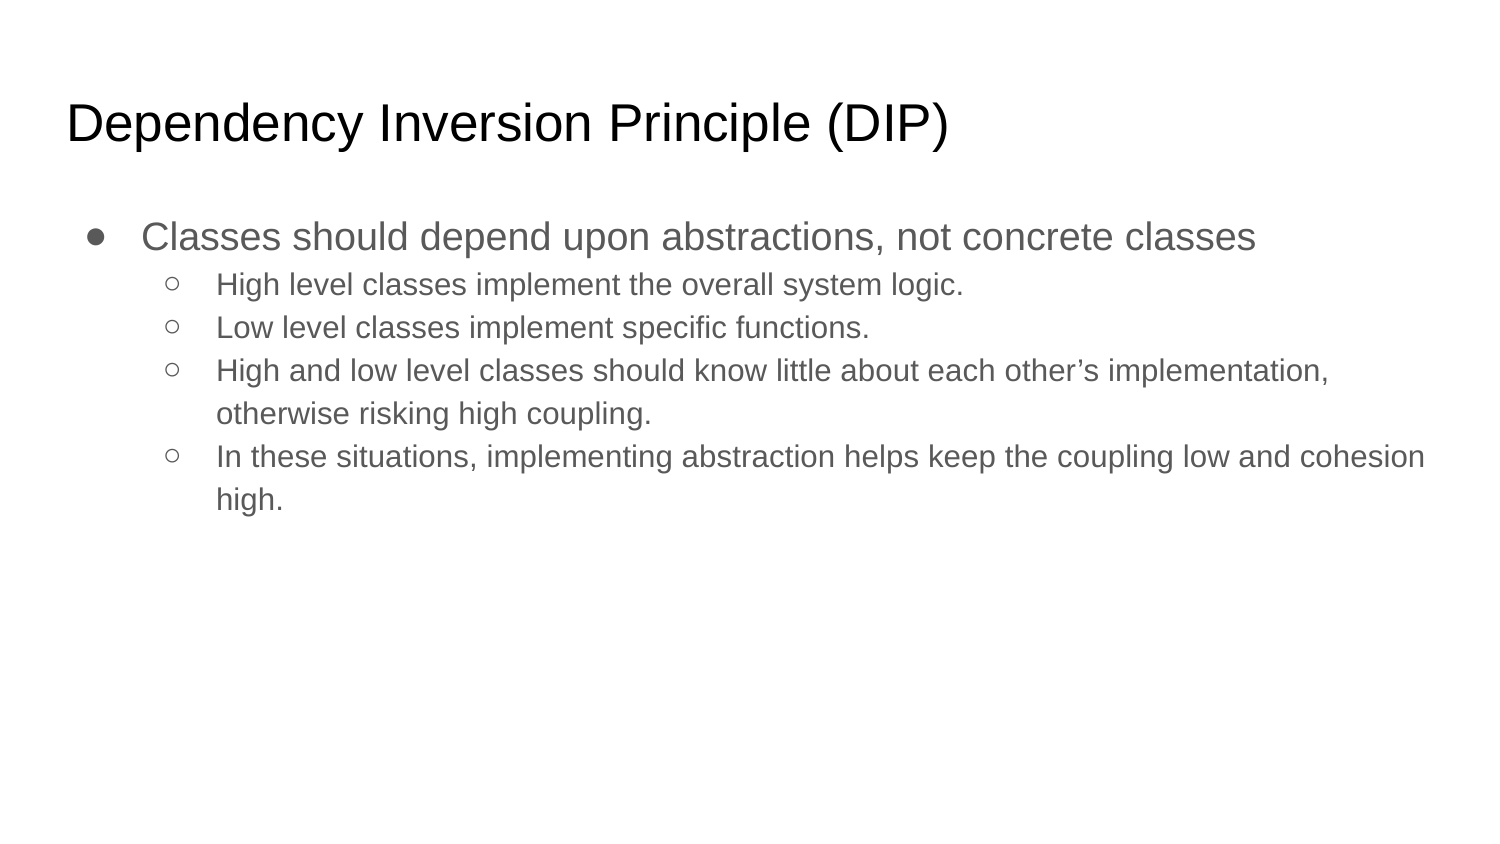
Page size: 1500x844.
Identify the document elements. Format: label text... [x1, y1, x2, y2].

list Classes should depend upon abstractions, not concrete classes High level classes implement the overall system logic. Low level classes implement specific functions. High and low level classes should know little about each other’s implementation, otherwise risking high coupling. In these situations, implementing abstraction helps keep the coupling low and cohesion high. [51, 189, 1449, 750]
title Dependency Inversion Principle (DIP) [51, 72, 1449, 167]
